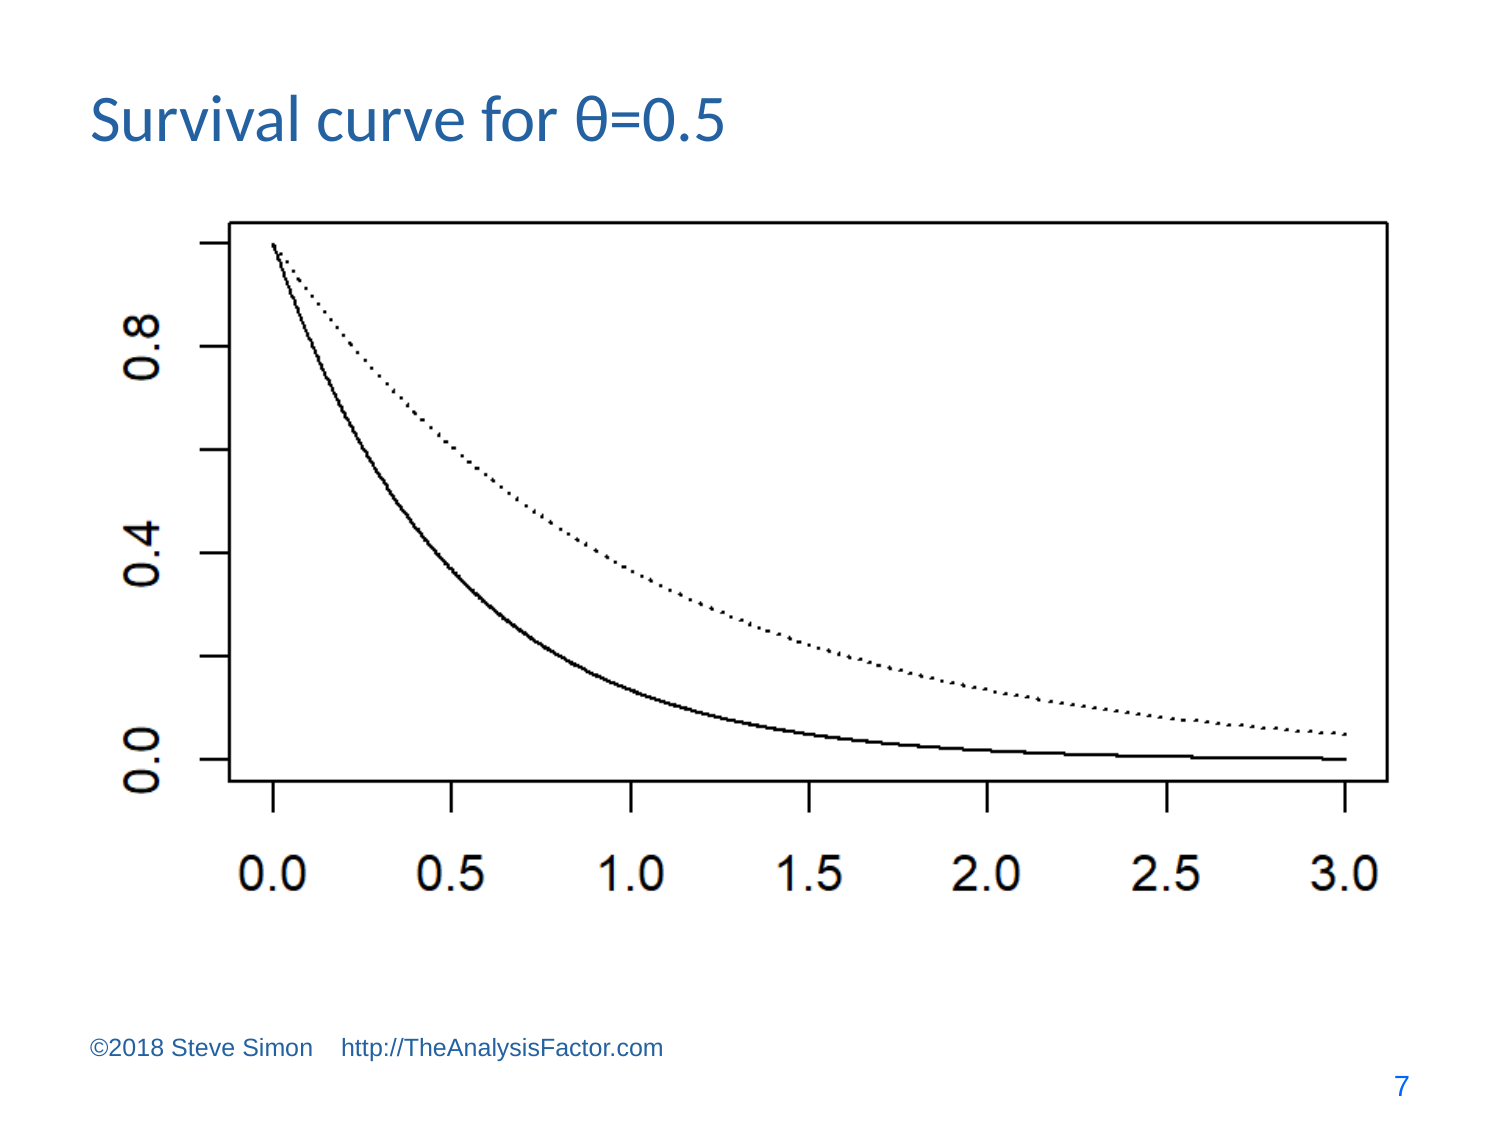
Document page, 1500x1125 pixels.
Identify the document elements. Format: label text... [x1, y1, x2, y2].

title Survival curve for θ=0.5 [75, 62, 1425, 163]
picture [74, 187, 1426, 938]
footer ©2018 Steve Simon http://TheAnalysisFactor.com [75, 1024, 1338, 1103]
slide_number 7 [1275, 1025, 1425, 1104]
